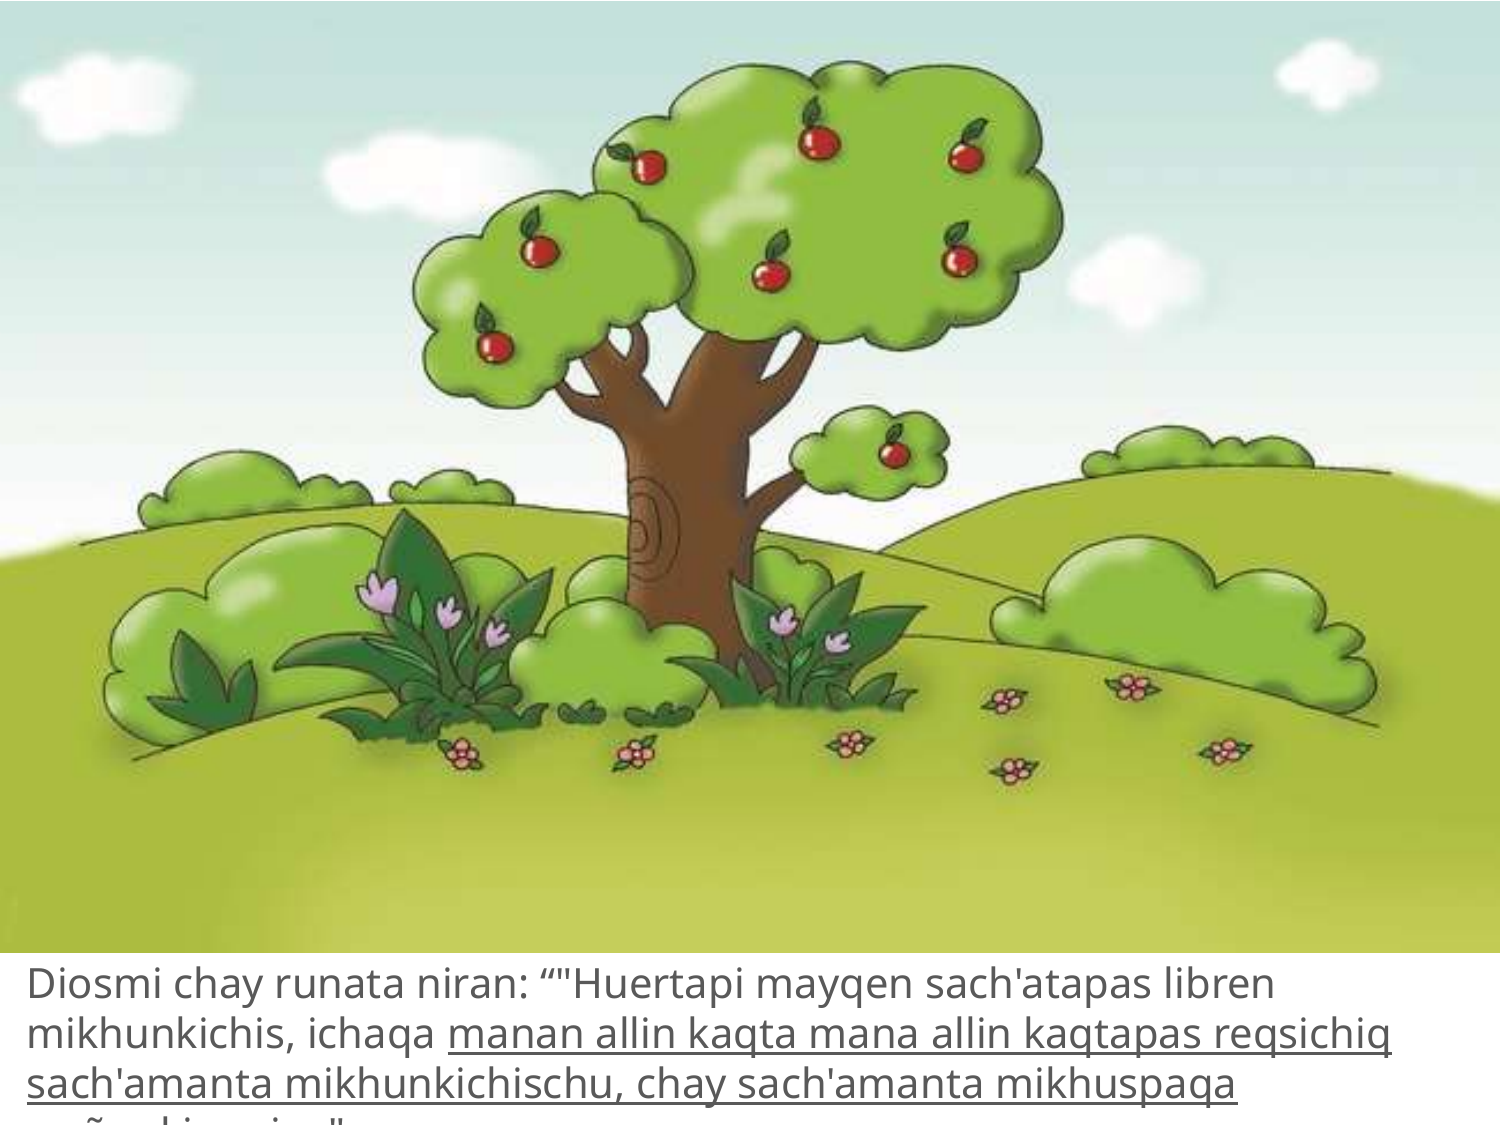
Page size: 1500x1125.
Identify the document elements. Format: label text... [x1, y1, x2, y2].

picture [0, 0, 1500, 953]
text_box Diosmi chay runata niran: “"Huertapi mayqen sach'atapas libren mikhunkichis, ichaqa manan allin kaqta mana allin kaqtapas reqsichiq sach'amanta mikhunkichischu, chay sach'amanta mikhuspaqa wañunkipunin ." [11, 960, 1483, 1125]
